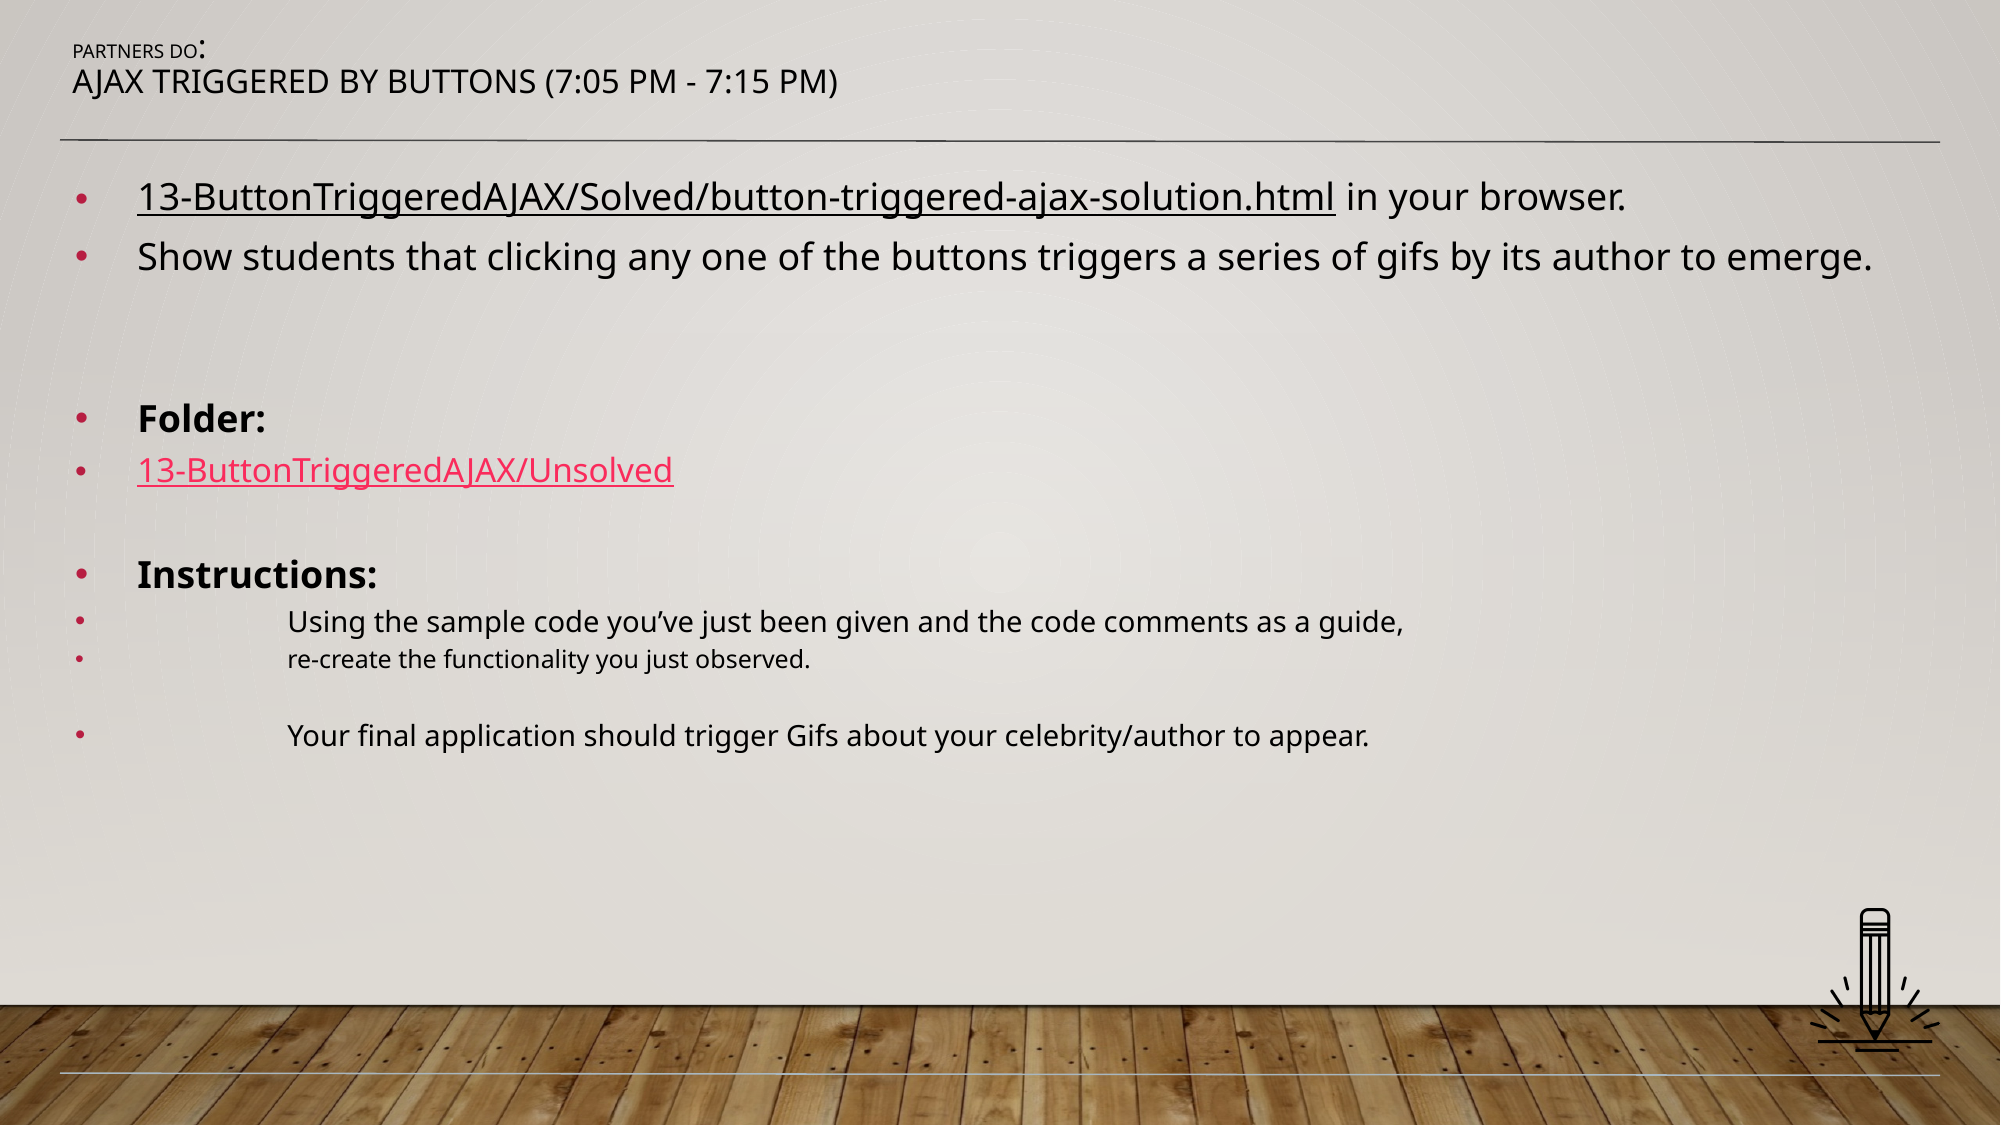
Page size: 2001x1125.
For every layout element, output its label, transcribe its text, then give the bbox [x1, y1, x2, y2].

picture [0, 908, 2000, 1125]
title Partners Do: Ajax Triggered by Buttons (7:05 PM - 7:15 PM) [0, 0, 2000, 117]
subtitle 13-ButtonTriggeredAJAX/Solved/button-triggered-ajax-solution.html in your browser. Show students that clicking any one of the buttons triggers a series of gifs by its author to emerge. Folder: 13-ButtonTriggeredAJAX/Unsolved Instructions: Using the sample code you’ve just been given and the code comments as a guide, re-create the functionality you just observed. Your final application should trigger Gifs about your celebrity/author to appear. [0, 147, 2000, 898]
